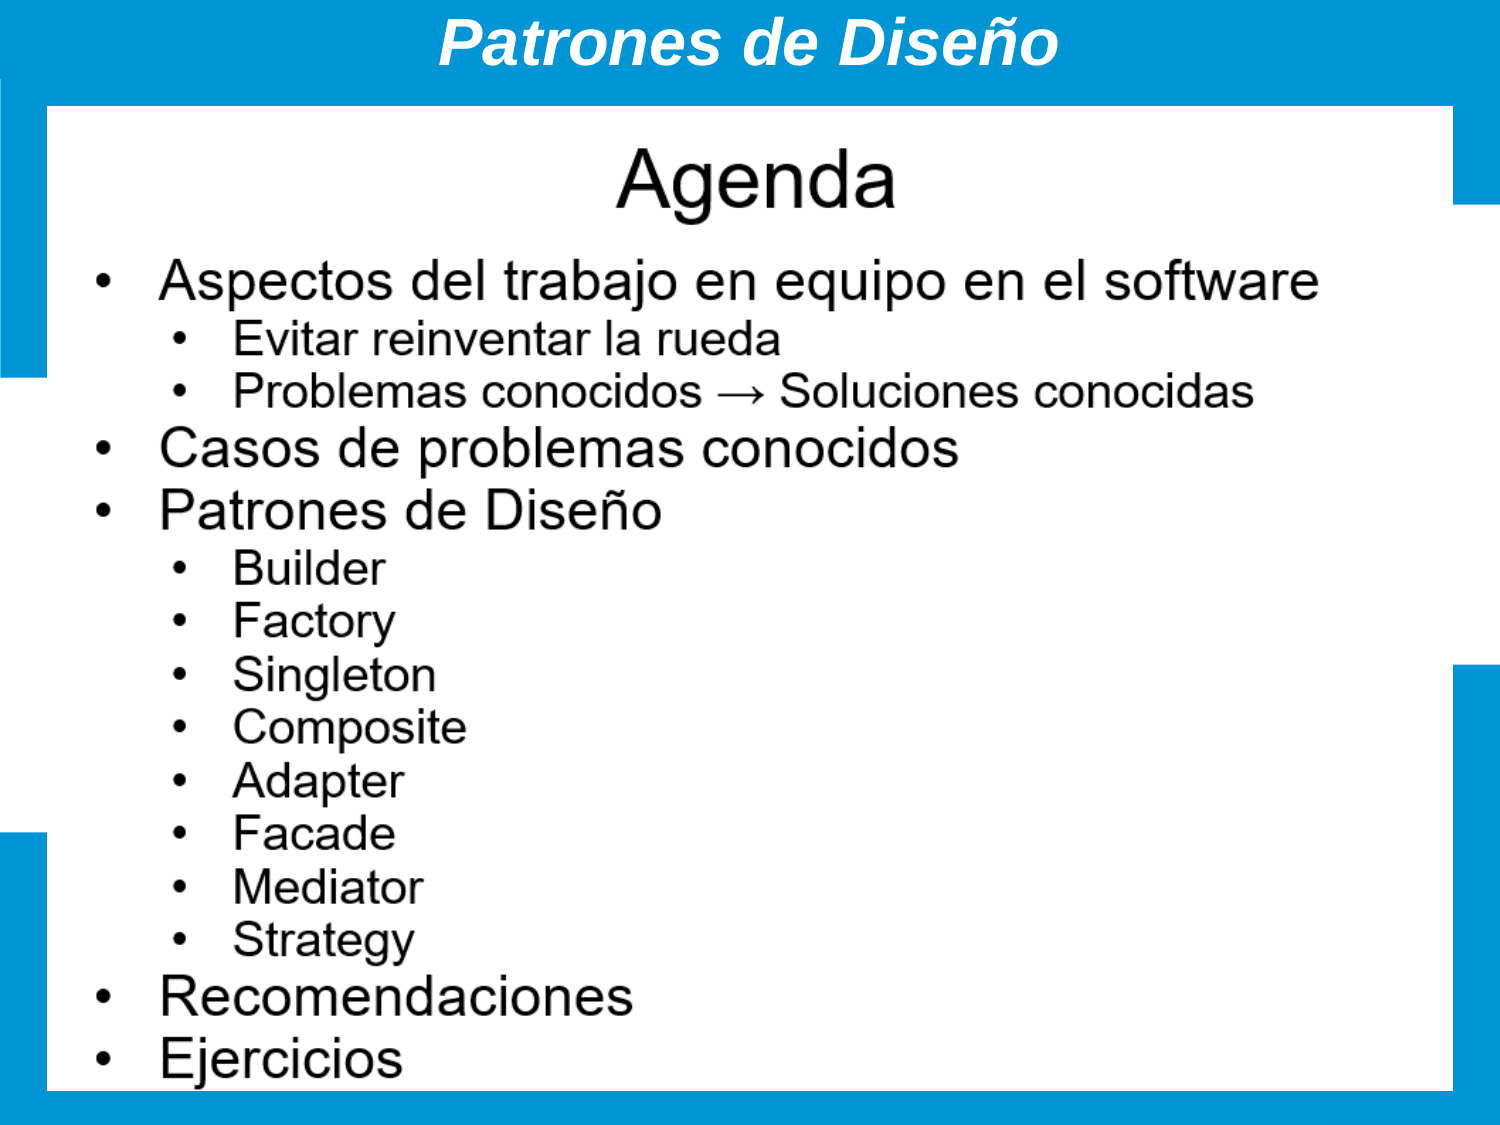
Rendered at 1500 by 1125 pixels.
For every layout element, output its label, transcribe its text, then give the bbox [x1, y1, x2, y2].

subtitle Patrones de Diseño [0, 0, 1500, 91]
picture [47, 107, 1453, 1090]
